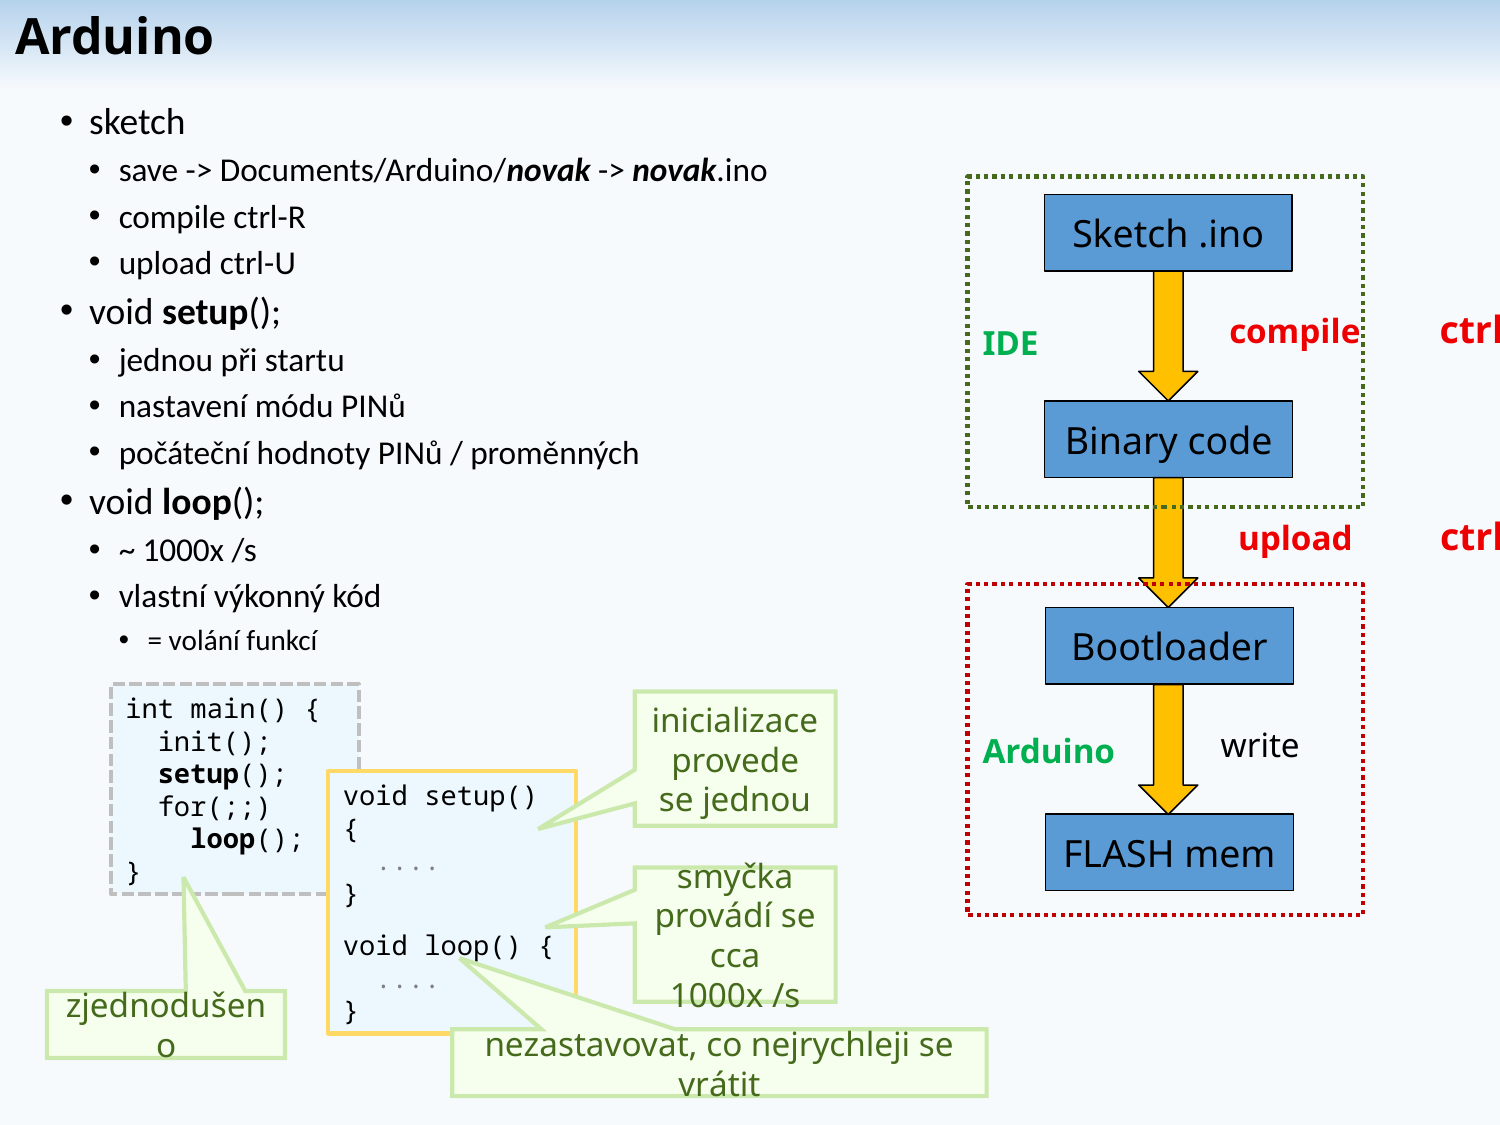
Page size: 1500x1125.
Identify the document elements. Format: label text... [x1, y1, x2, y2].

text_box int main() { init(); setup(); for(;;) loop(); } [110, 684, 359, 894]
text_box nezastavovat, co nejrychleji se vrátit [451, 957, 988, 1098]
text_box Arduino [967, 584, 1364, 916]
text_box upload ctrl-U [1138, 508, 1198, 584]
text_box zjednodušeno [45, 876, 287, 1060]
text_box IDE [967, 176, 1364, 508]
text_box inicializace provede se jednou [537, 690, 837, 831]
text_box smyčka provádí se cca 1000x /s [545, 866, 837, 1003]
text_box void setup() { .... } void loop() { .... } [328, 771, 577, 1034]
title Arduino [0, 0, 1500, 77]
list sketch save -> Documents/Arduino/novak -> novak.ino compile ctrl-R upload ctrl-U void setup(); jednou při startu nastavení módu PINů počáteční hodnoty PINů / proměnných void loop(); ~ 1000x /s vlastní výkonný kód = volání funkcí [15, 94, 942, 1113]
